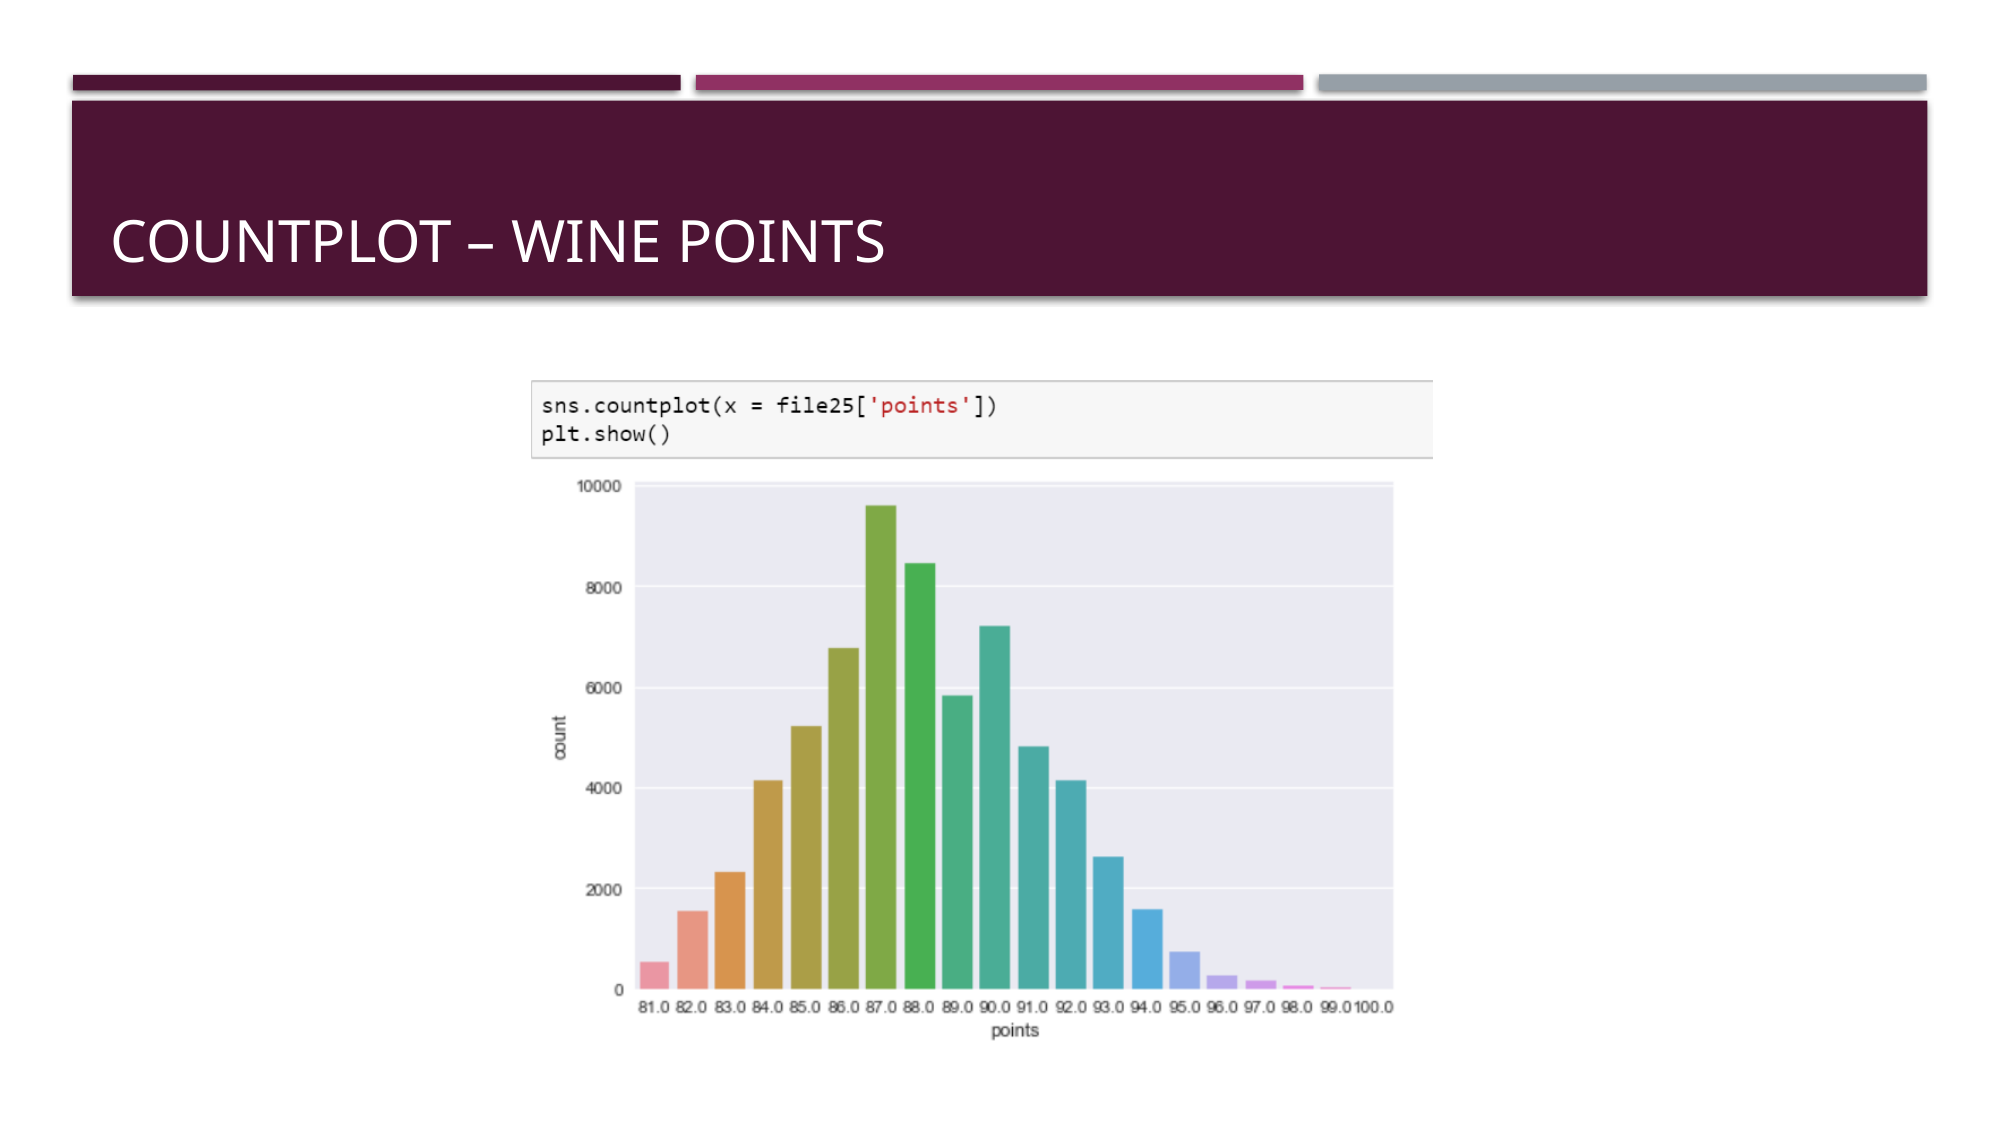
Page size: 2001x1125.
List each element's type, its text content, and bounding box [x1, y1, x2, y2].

title Countplot – wine points [95, 115, 1905, 282]
picture [531, 380, 1433, 1054]
